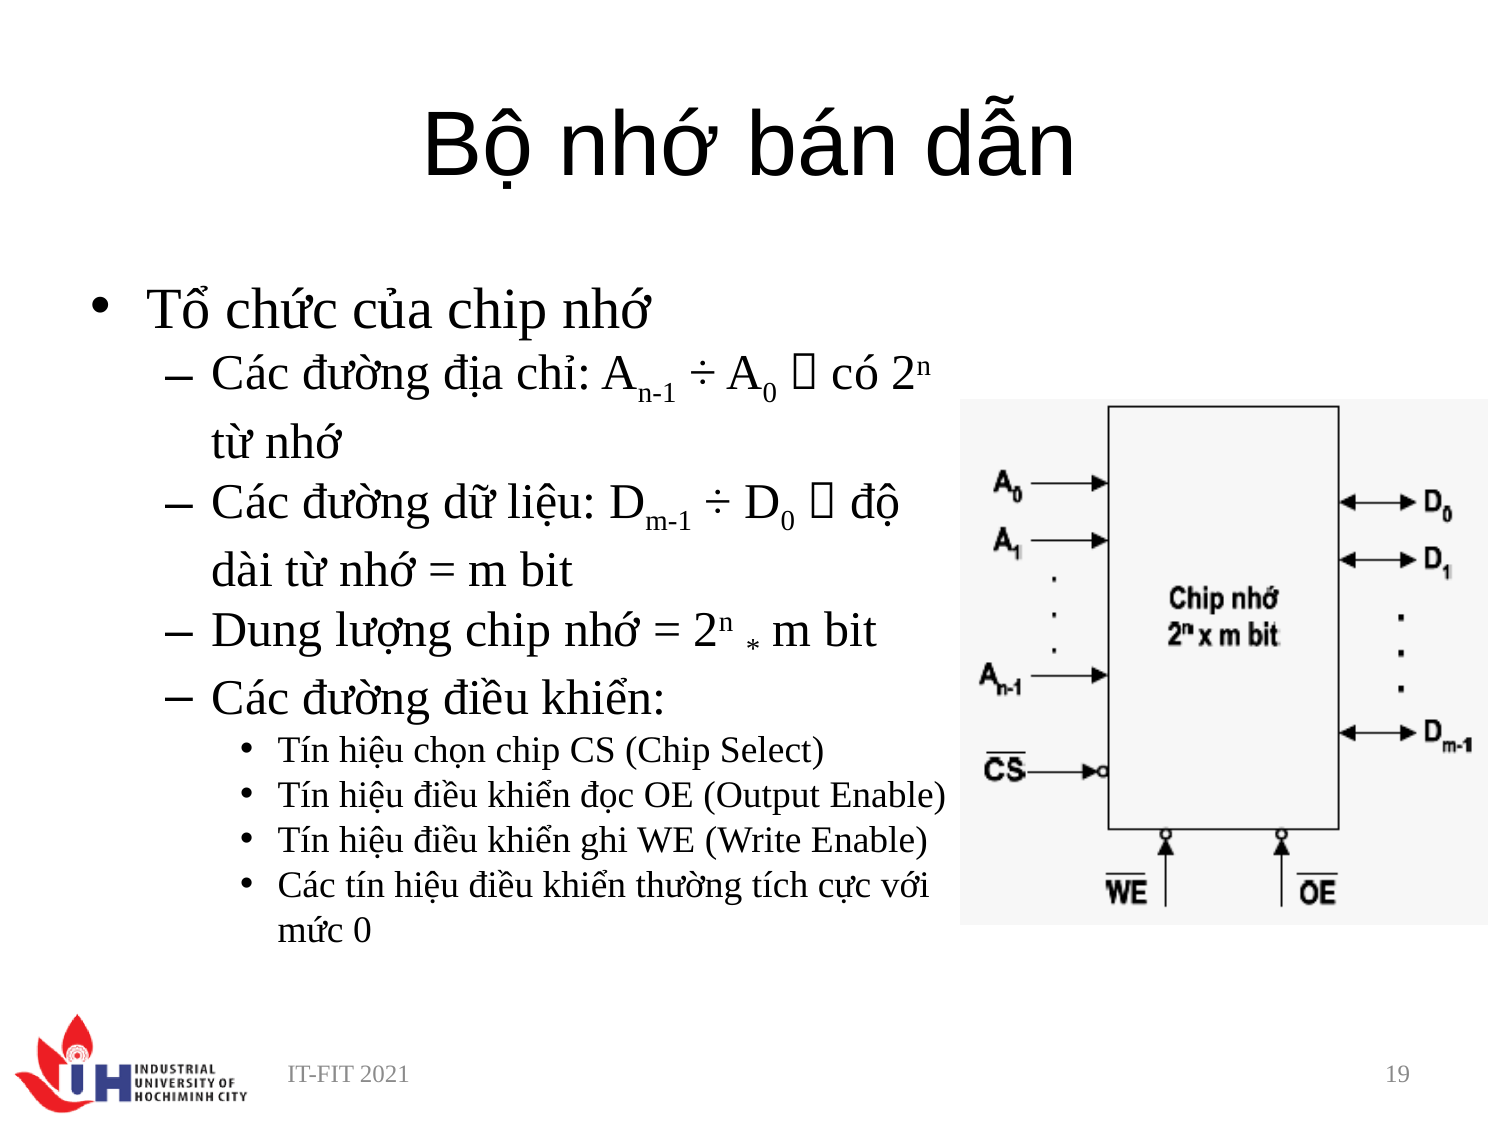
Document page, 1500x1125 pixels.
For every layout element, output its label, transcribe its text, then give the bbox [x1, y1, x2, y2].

picture [11, 1012, 250, 1115]
picture [960, 399, 1488, 926]
slide_number IT-FIT 2021 [75, 1042, 425, 1103]
slide_number 19 [1074, 1042, 1425, 1103]
list Tổ chức của chip nhớ Các đường địa chỉ: An-1 ÷ A0  có 2n từ nhớ Các đường dữ liệu: Dm-1 ÷ D0  độ dài từ nhớ = m bit Dung lượng chip nhớ = 2n * m bit Các đường điều khiển: Tín hiệu chọn chip CS (Chip Select) Tín hiệu điều khiển đọc OE (Output Enable) Tín hiệu điều khiển ghi WE (Write Enable) Các tín hiệu điều khiển thường tích cực với mức 0 [75, 262, 988, 1005]
title Bộ nhớ bán dẫn [75, 45, 1425, 233]
